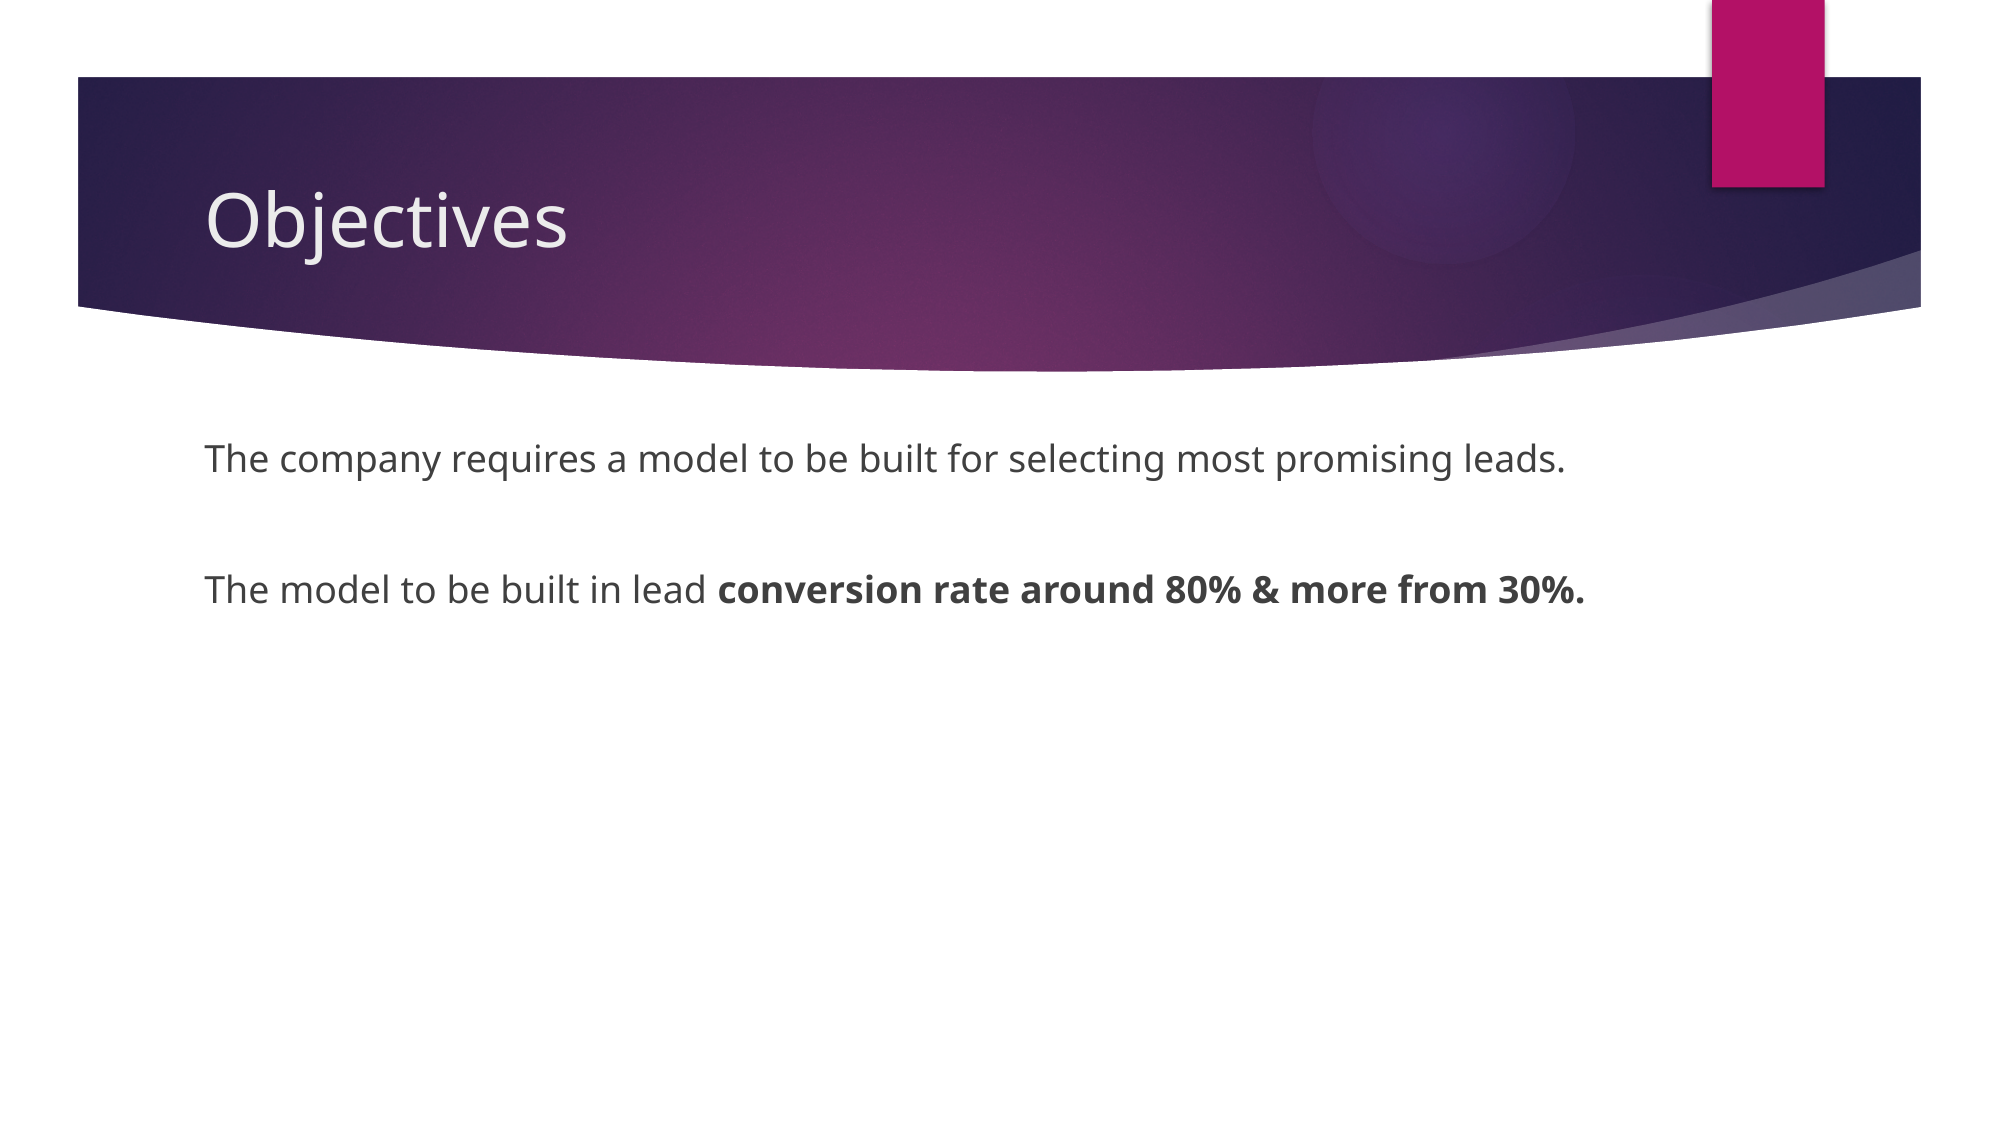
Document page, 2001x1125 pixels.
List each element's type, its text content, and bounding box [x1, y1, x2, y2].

title Objectives [189, 159, 1627, 276]
list The company requires a model to be built for selecting most promising leads. The model to be built in lead conversion rate around 80% & more from 30%. [189, 427, 1638, 988]
